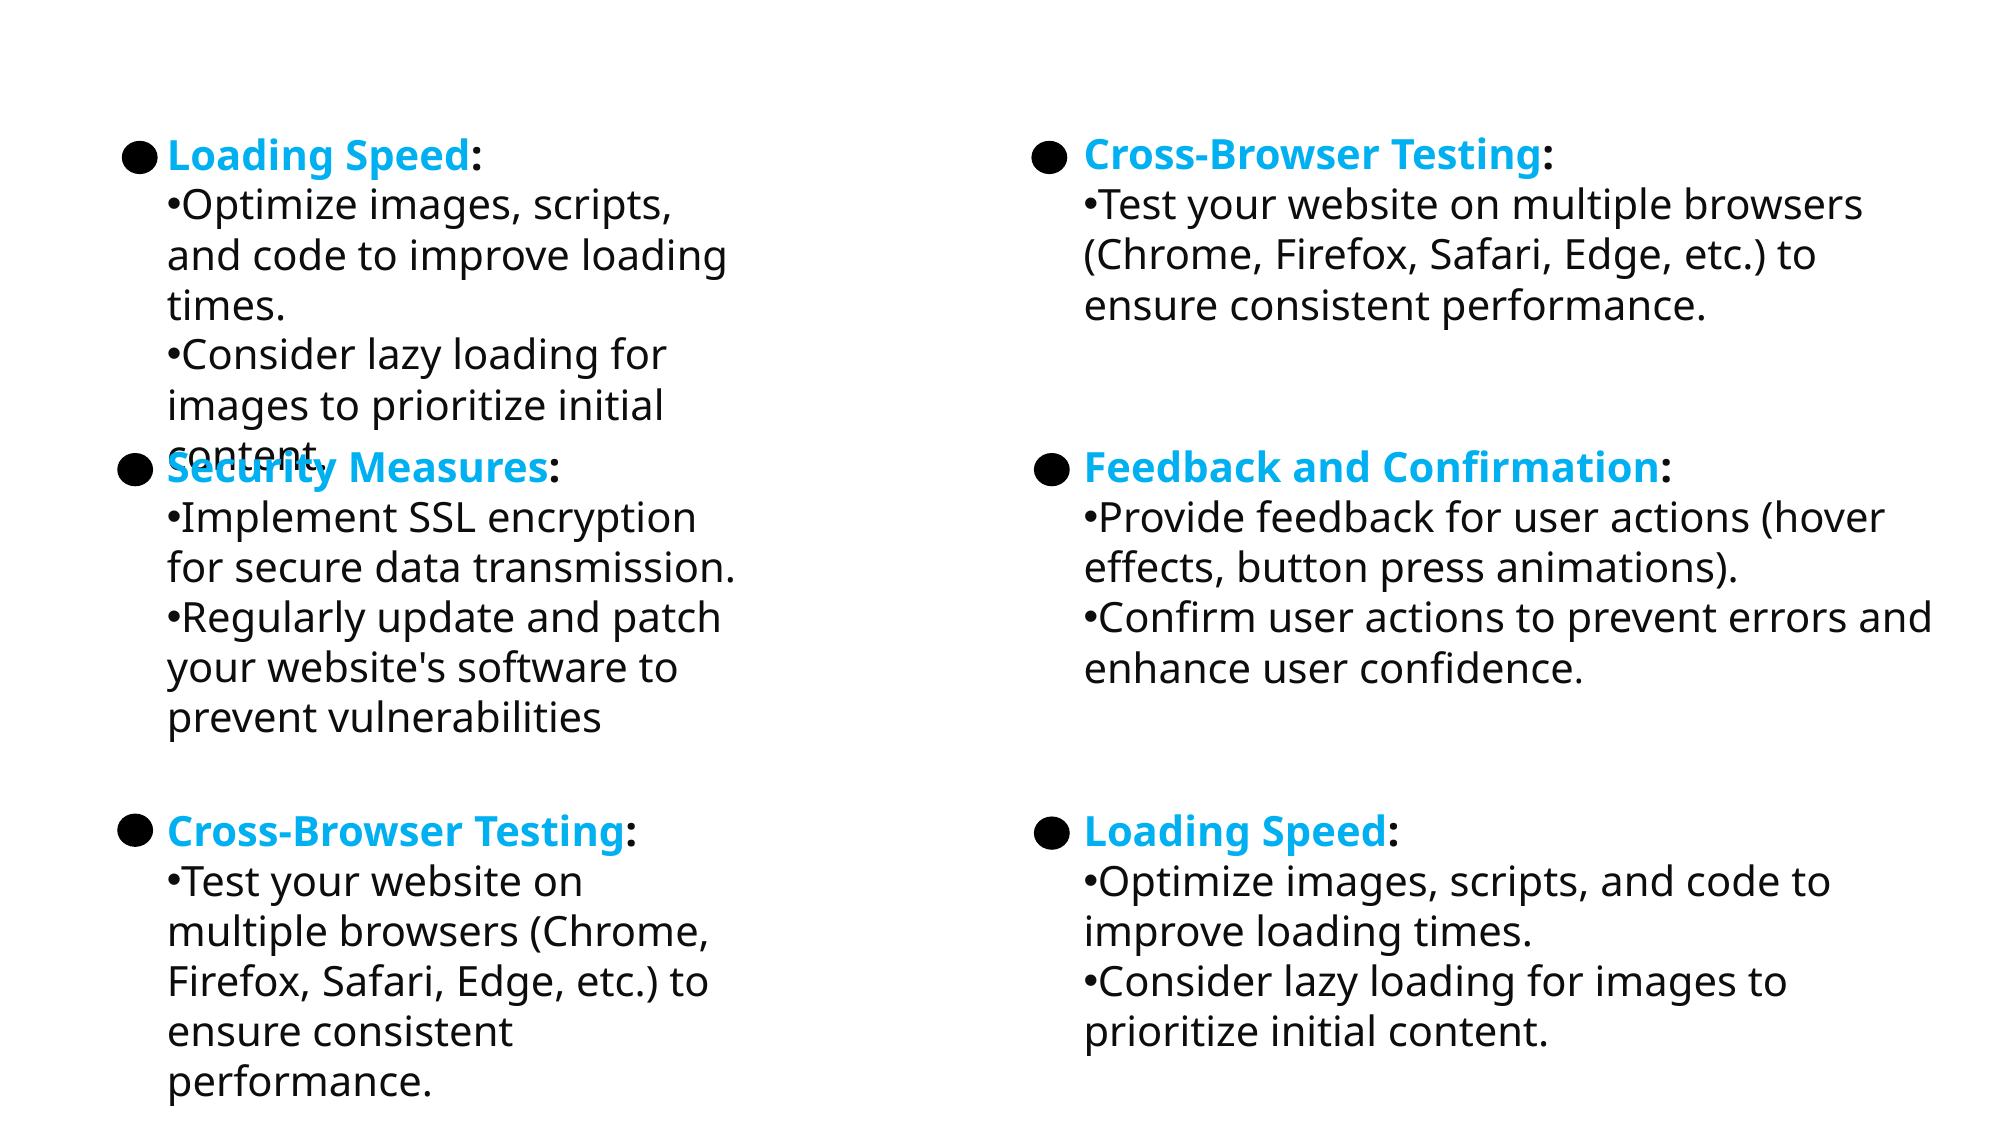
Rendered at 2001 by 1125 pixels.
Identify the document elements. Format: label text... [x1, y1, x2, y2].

text_box [117, 452, 154, 487]
text_box Security Measures: Implement SSL encryption for secure data transmission. Regularly update and patch your website's software to prevent vulnerabilities [152, 433, 752, 794]
text_box [1033, 452, 1070, 487]
text_box Loading Speed: Optimize images, scripts, and code to improve loading times. Consider lazy loading for images to prioritize initial content. [152, 120, 752, 433]
text_box Cross-Browser Testing: Test your website on multiple browsers (Chrome, Firefox, Safari, Edge, etc.) to ensure consistent performance. [1068, 120, 1953, 381]
text_box [117, 813, 154, 847]
text_box [121, 140, 158, 175]
text_box Loading Speed: Optimize images, scripts, and code to improve loading times. Consider lazy loading for images to prioritize initial content. [1068, 797, 1919, 1108]
text_box Cross-Browser Testing: Test your website on multiple browsers (Chrome, Firefox, Safari, Edge, etc.) to ensure consistent performance. [152, 797, 752, 1125]
text_box [1033, 816, 1070, 850]
text_box [1031, 140, 1068, 175]
text_box Feedback and Confirmation: Provide feedback for user actions (hover effects, button press animations). Confirm user actions to prevent errors and enhance user confidence. [1068, 433, 1953, 744]
